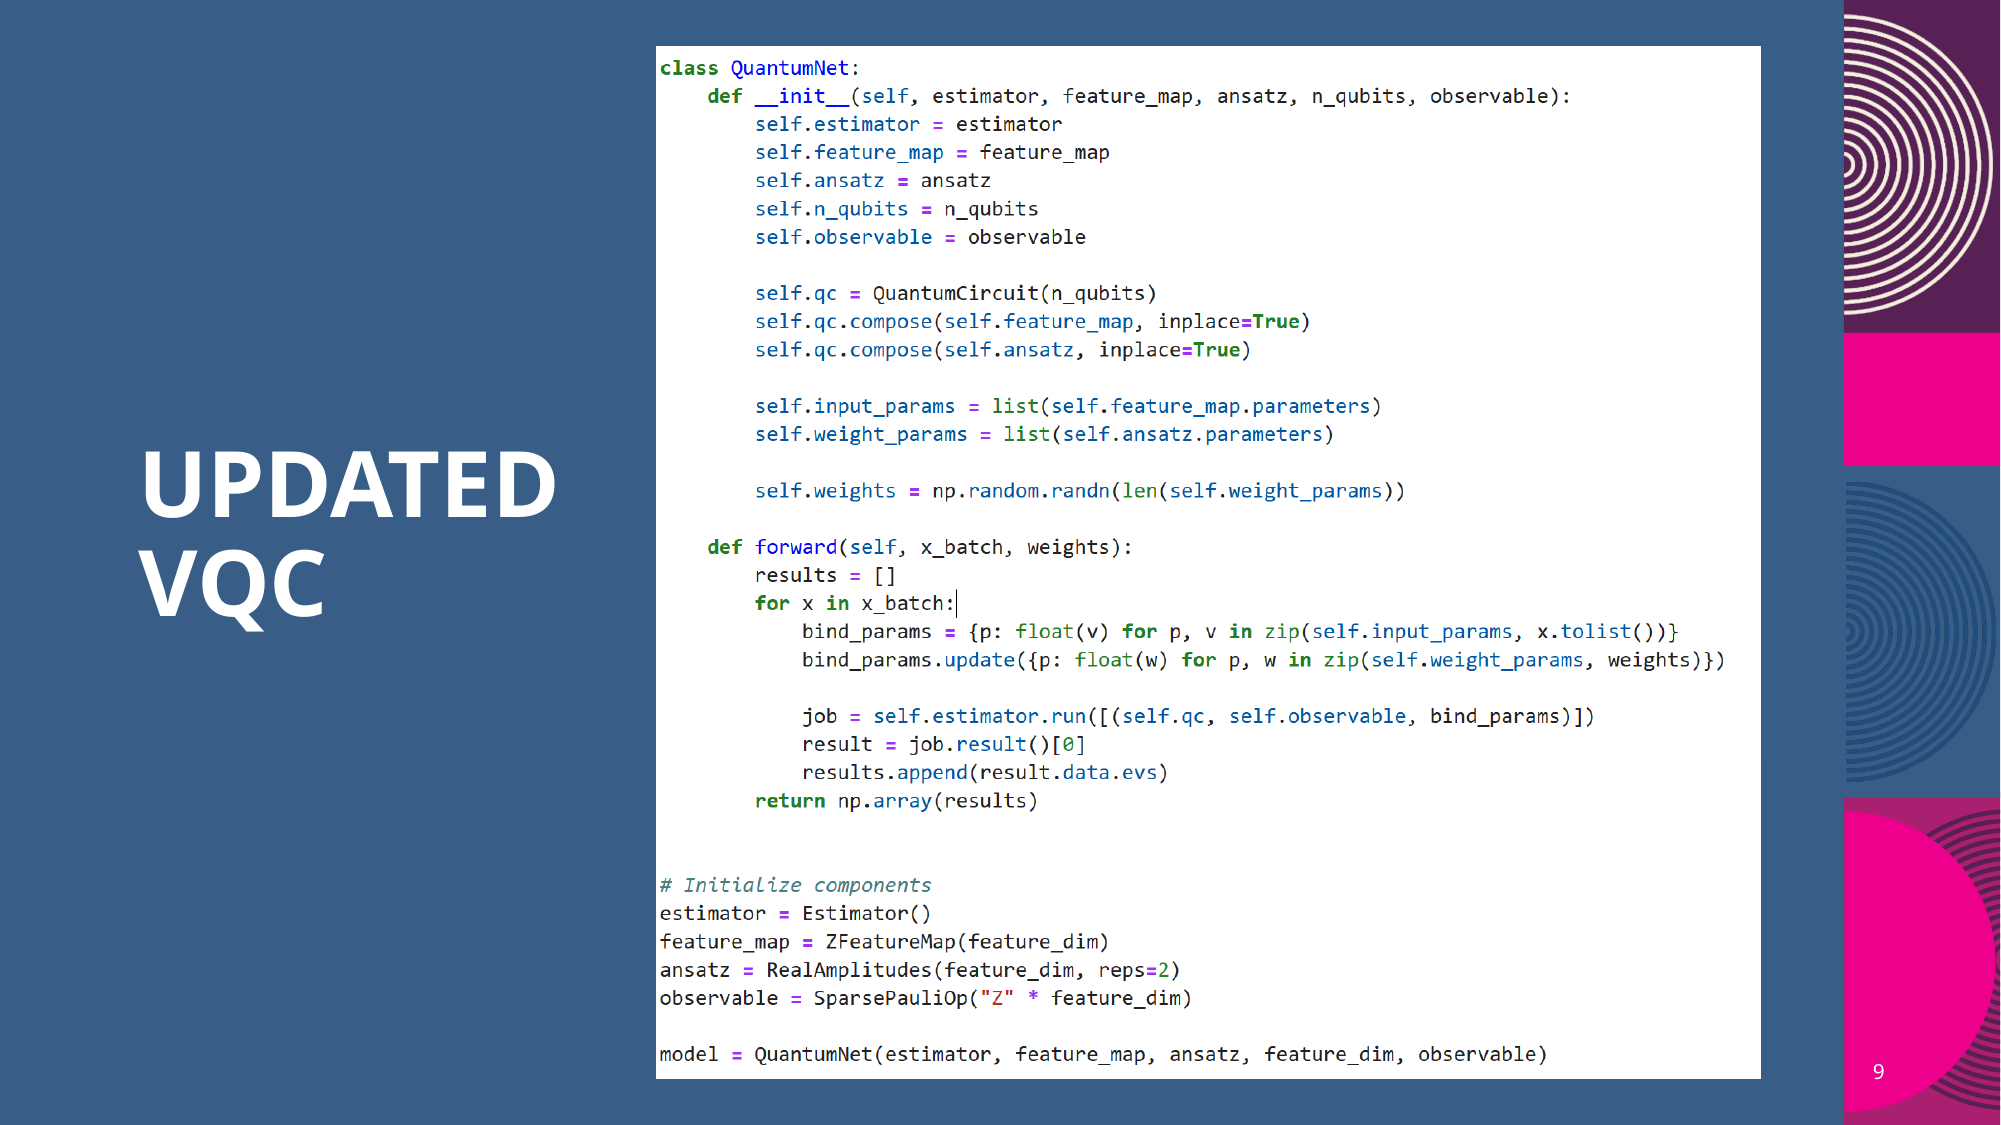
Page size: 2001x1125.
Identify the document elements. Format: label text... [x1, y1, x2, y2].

picture [1844, 15, 1993, 314]
picture [1860, 810, 2001, 1110]
picture [656, 46, 1761, 1079]
slide_number 9 [1824, 1042, 1900, 1103]
picture [1846, 482, 1996, 782]
title Updated VQC [123, 430, 656, 627]
